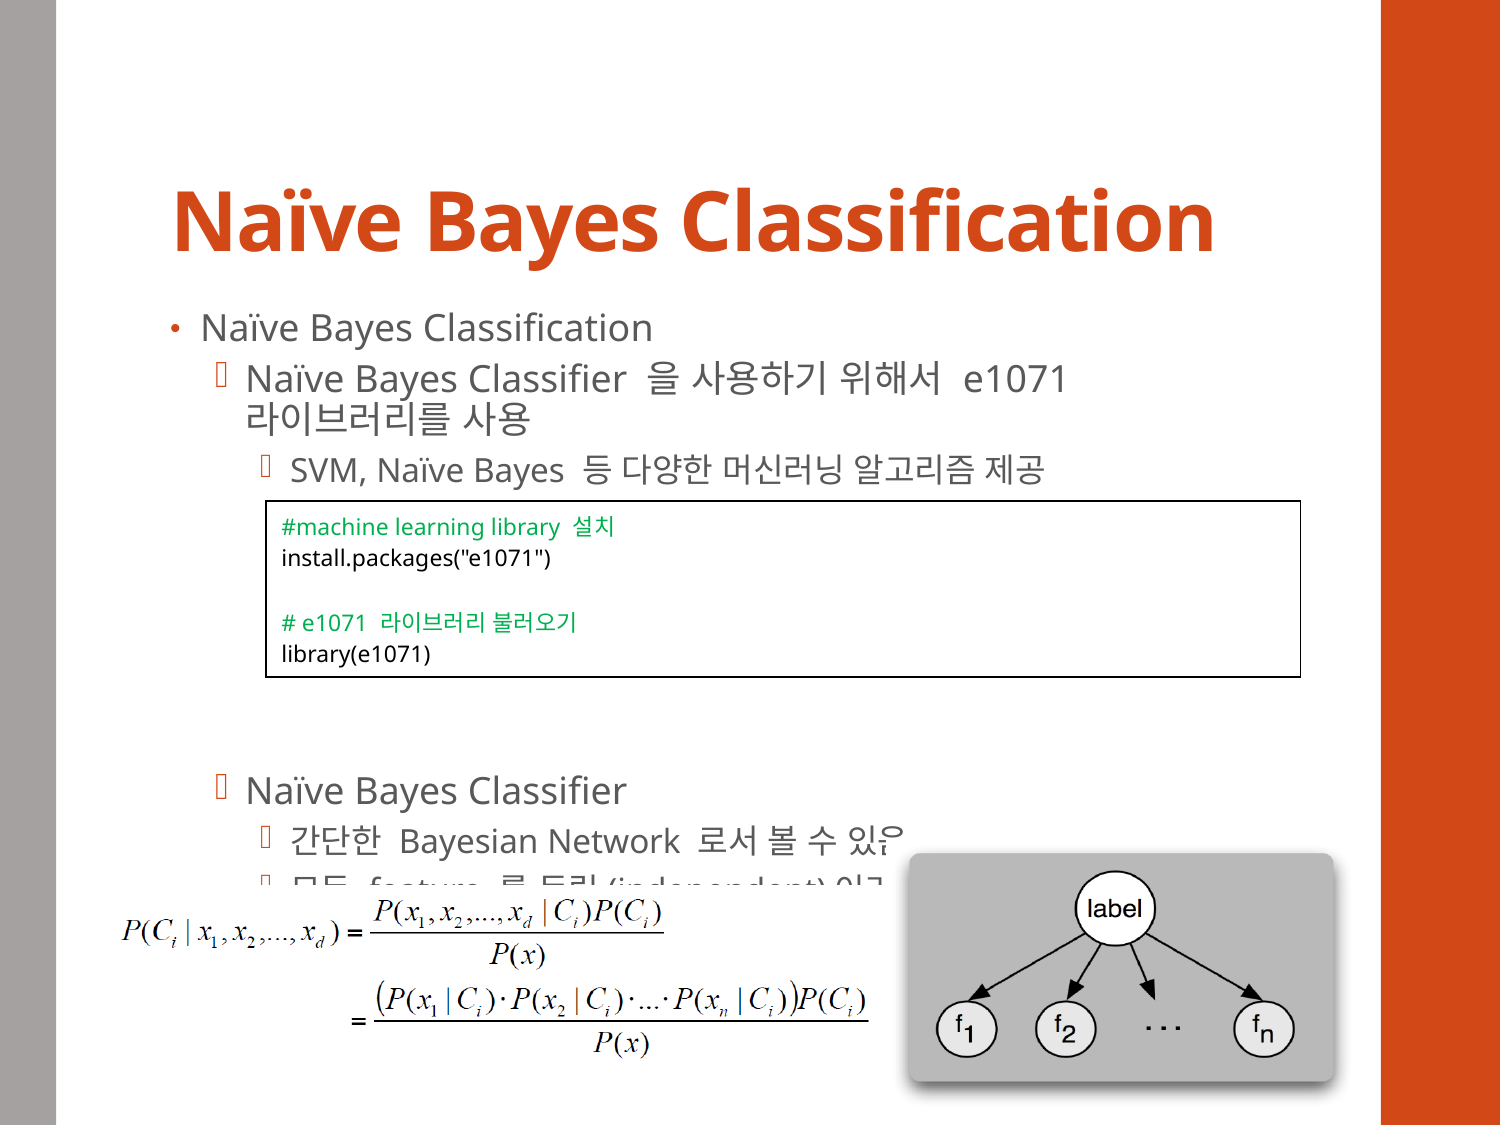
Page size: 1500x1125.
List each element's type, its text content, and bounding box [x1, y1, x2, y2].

list Naïve Bayes Classification Naïve Bayes Classifier 을 사용하기 위해서 e1071 라이브러리를 사용 SVM, Naïve Bayes 등 다양한 머신러닝 알고리즘 제공 Naïve Bayes Classifier 간단한 Bayesian Network 로서 볼 수 있음 모든 feature 를 독립(independent)이라고 가정 [155, 299, 1213, 881]
title Naïve Bayes Classification [155, 60, 1348, 278]
table_header #machine learning library 설치 install.packages("e1071") # e1071 라이브러리 불러오기 library(e1071) [267, 502, 1300, 676]
picture [116, 840, 1355, 1111]
